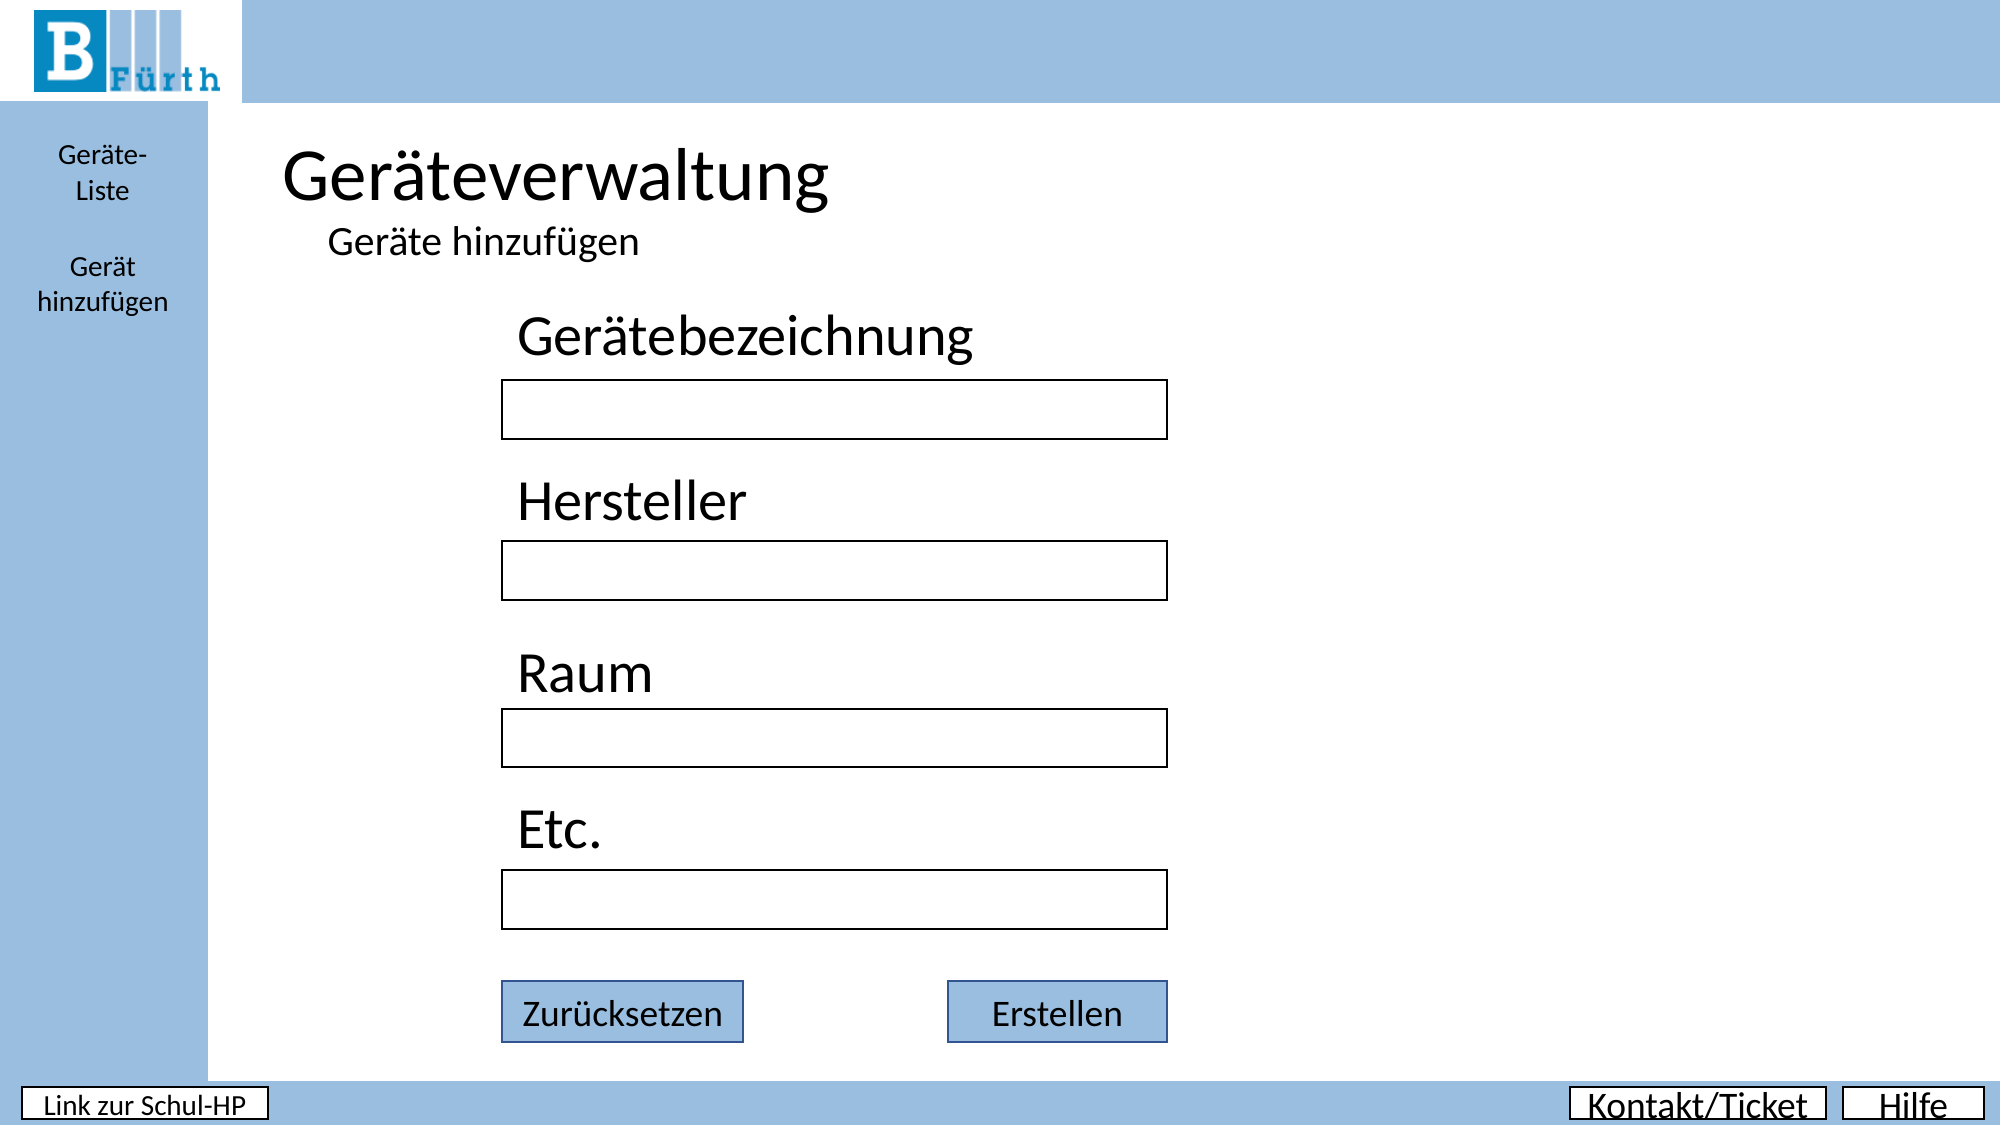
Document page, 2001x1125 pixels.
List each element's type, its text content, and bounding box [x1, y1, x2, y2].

text_box Etc. [502, 782, 1054, 868]
text_box [242, 0, 2000, 103]
text_box Hersteller [502, 454, 1054, 540]
text_box [0, 101, 208, 1081]
text_box [501, 869, 1168, 930]
text_box Geräte- Liste [3, 128, 203, 214]
text_box [501, 708, 1168, 768]
text_box Hilfe [1842, 1086, 1985, 1120]
picture [48, 22, 93, 80]
text_box [501, 540, 1168, 601]
text_box [0, 1081, 2000, 1125]
picture [107, 10, 220, 92]
text_box Link zur Schul-HP [21, 1086, 269, 1120]
text_box Geräteverwaltung [267, 117, 929, 223]
text_box Zurücksetzen [501, 980, 744, 1043]
text_box Raum [502, 627, 1054, 713]
text_box Gerätebezeichnung [502, 289, 1054, 375]
text_box [501, 379, 1168, 440]
text_box Geräte hinzufügen [312, 205, 668, 271]
text_box Gerät hinzufügen [3, 239, 203, 325]
text_box Erstellen [947, 980, 1168, 1043]
text_box Kontakt/Ticket [1569, 1086, 1827, 1120]
